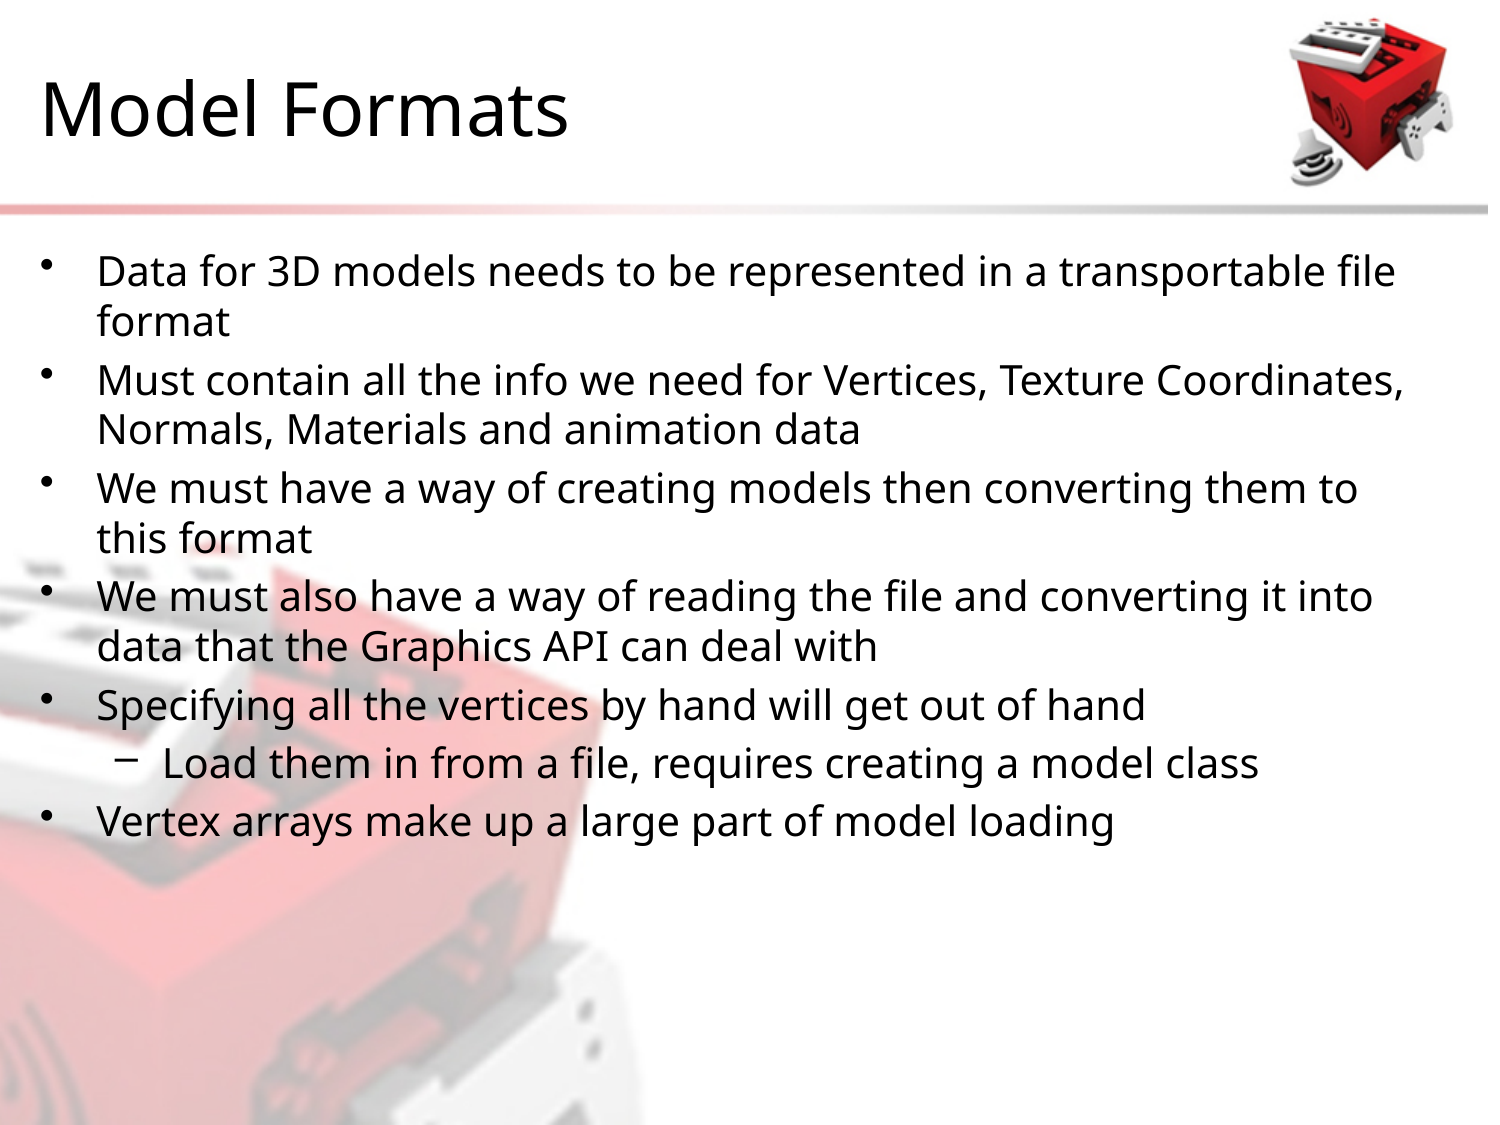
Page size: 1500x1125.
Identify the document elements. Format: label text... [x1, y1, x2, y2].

title Model Formats [24, 12, 1275, 200]
picture [0, 1, 1488, 1125]
list Data for 3D models needs to be represented in a transportable file format Must contain all the info we need for Vertices, Texture Coordinates, Normals, Materials and animation data We must have a way of creating models then converting them to this format We must also have a way of reading the file and converting it into data that the Graphics API can deal with Specifying all the vertices by hand will get out of hand Load them in from a file, requires creating a model class Vertex arrays make up a large part of model loading [24, 237, 1450, 1000]
